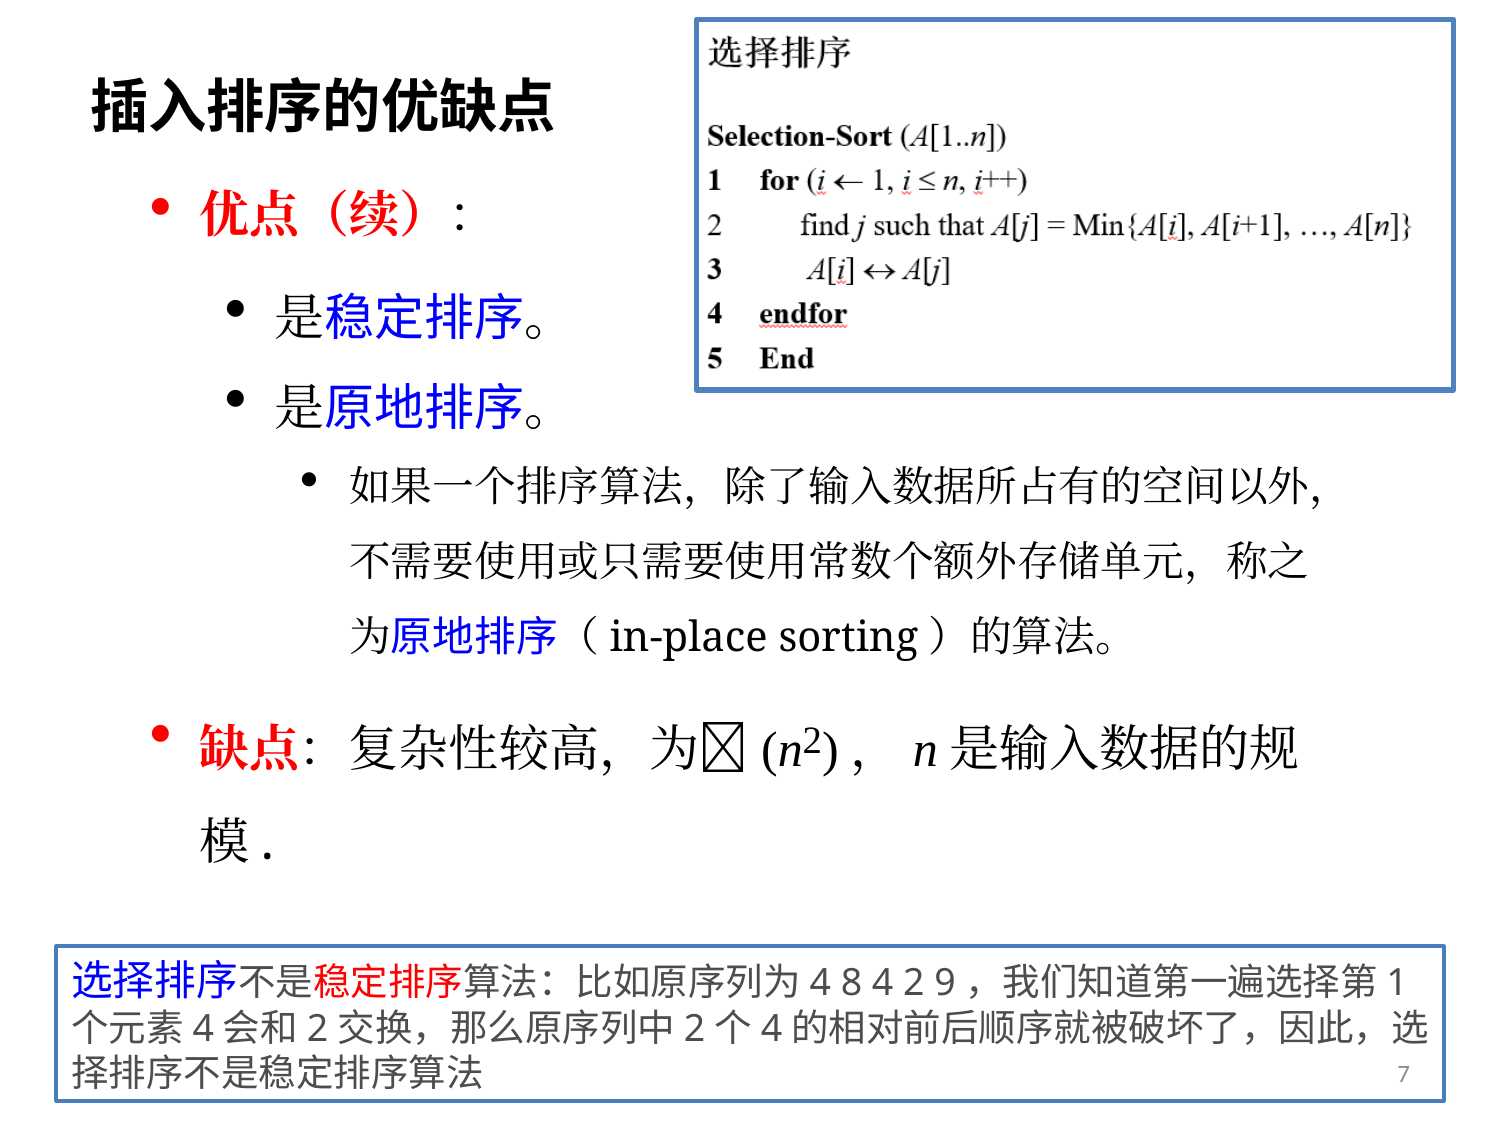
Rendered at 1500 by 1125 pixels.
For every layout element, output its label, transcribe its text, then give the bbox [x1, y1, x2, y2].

text_box 选择排序不是稳定排序算法：比如原序列为4 8 4 2 9，我们知道第一遍选择第1个元素4会和2交换，那么原序列中2个4的相对前后顺序就被破坏了，因此，选择排序不是稳定排序算法 [56, 946, 1444, 1101]
picture [699, 22, 1451, 388]
title 插入排序的优缺点 [75, 45, 694, 163]
text_box 优点（续）： 是稳定排序。 是原地排序。 如果一个排序算法，除了输入数据所占有的空间以外，不需要使用或只需要使用常数个额外存储单元，称之为原地排序（in-place sorting）的算法。 缺点：复杂性较高，为(n2)，n是输入数据的规模. [137, 174, 1350, 878]
